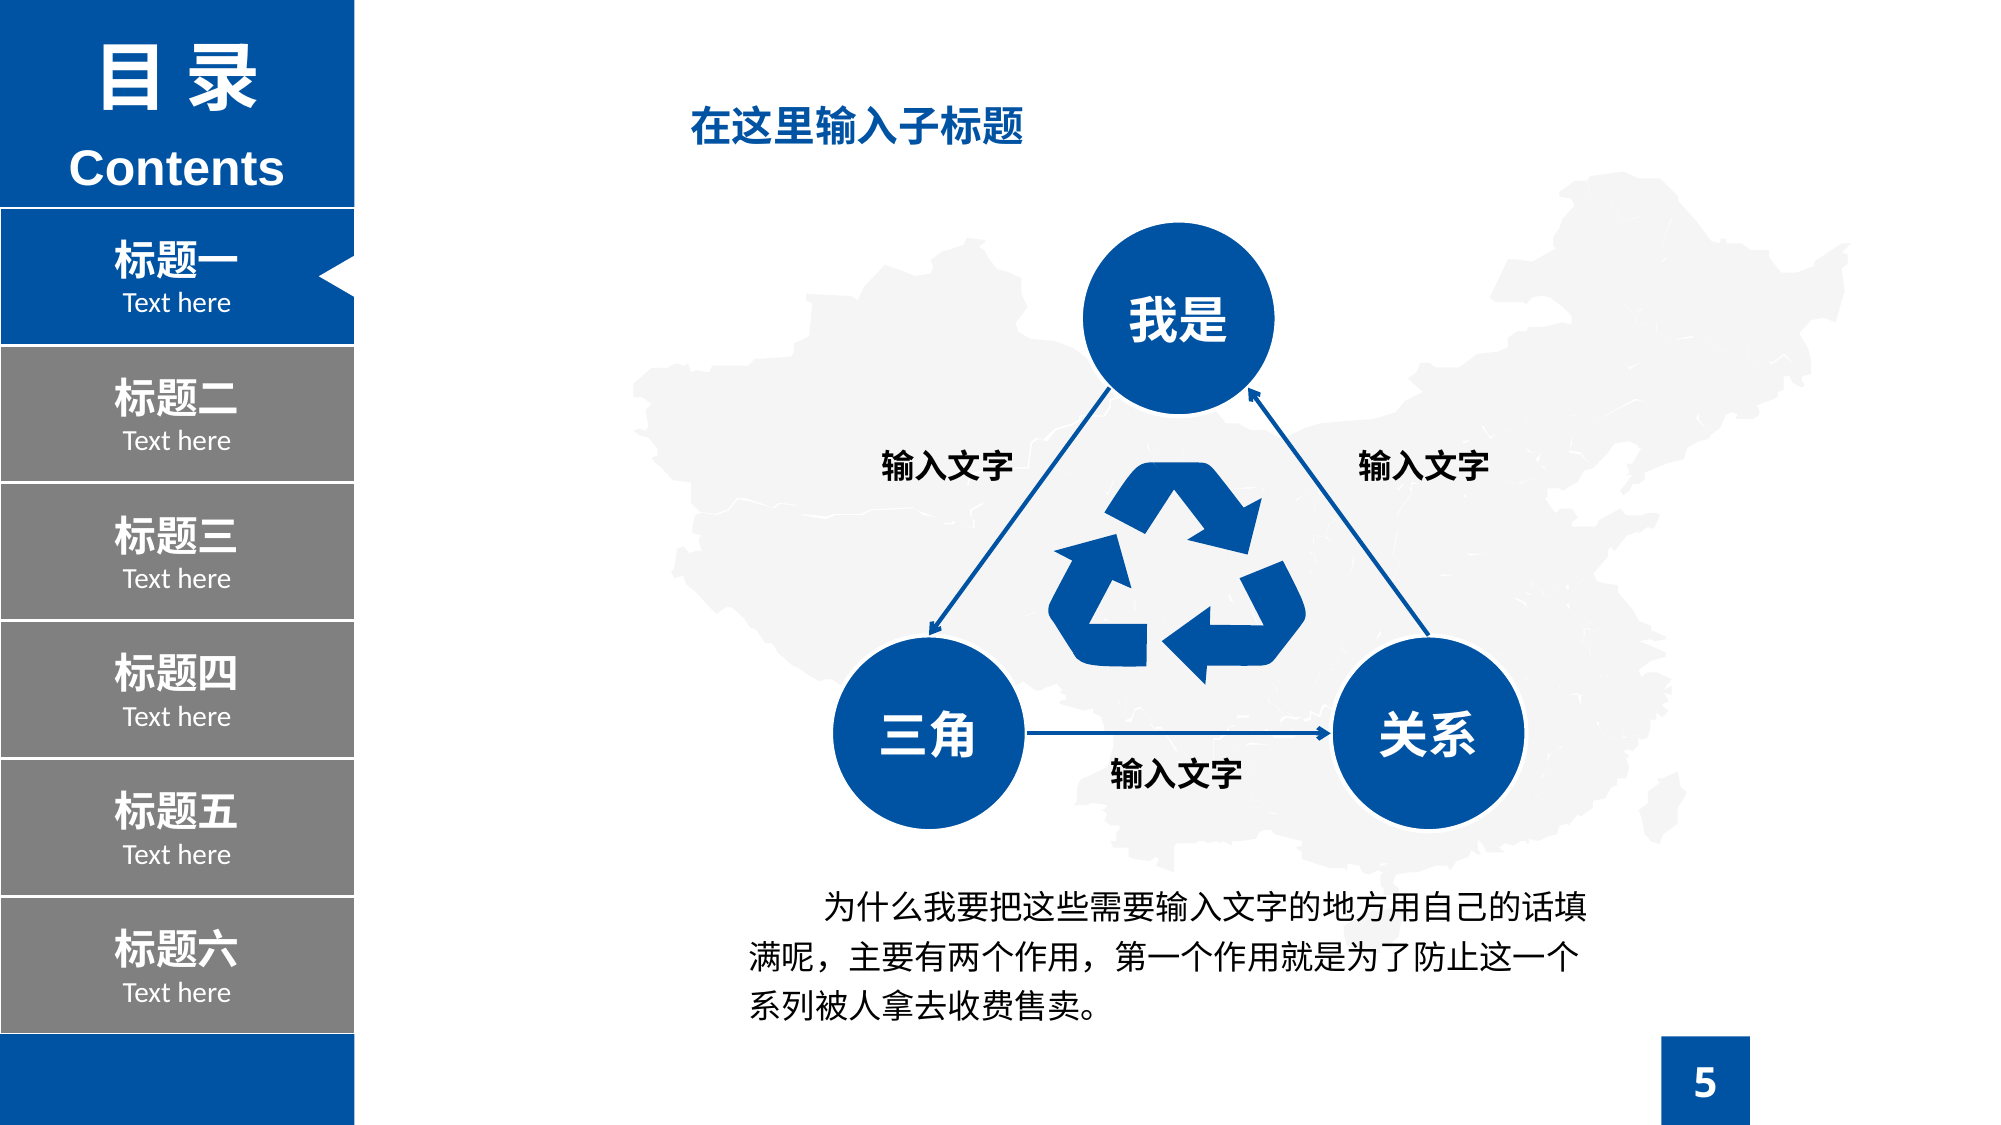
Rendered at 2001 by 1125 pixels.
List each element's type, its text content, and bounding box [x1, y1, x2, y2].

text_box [830, 220, 1527, 832]
text_box 在这里输入子标题 [675, 92, 1680, 158]
text_box 标题六 Text here [0, 897, 355, 1034]
text_box 5 [1661, 1036, 1750, 1125]
text_box 为什么我要把这些需要输入文字的地方用自己的话填满呢，主要有两个作用，第一个作用就是为了防止这一个系列被人拿去收费售卖。 [734, 868, 1620, 1033]
text_box [316, 253, 356, 299]
text_box 标题一 Text here [0, 207, 355, 345]
text_box 标题五 Text here [0, 759, 355, 896]
text_box [0, 0, 355, 207]
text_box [17, 21, 337, 204]
text_box [0, 1034, 355, 1125]
text_box 标题四 Text here [0, 621, 355, 758]
text_box 标题三 Text here [0, 483, 355, 621]
text_box 标题二 Text here [0, 345, 355, 483]
